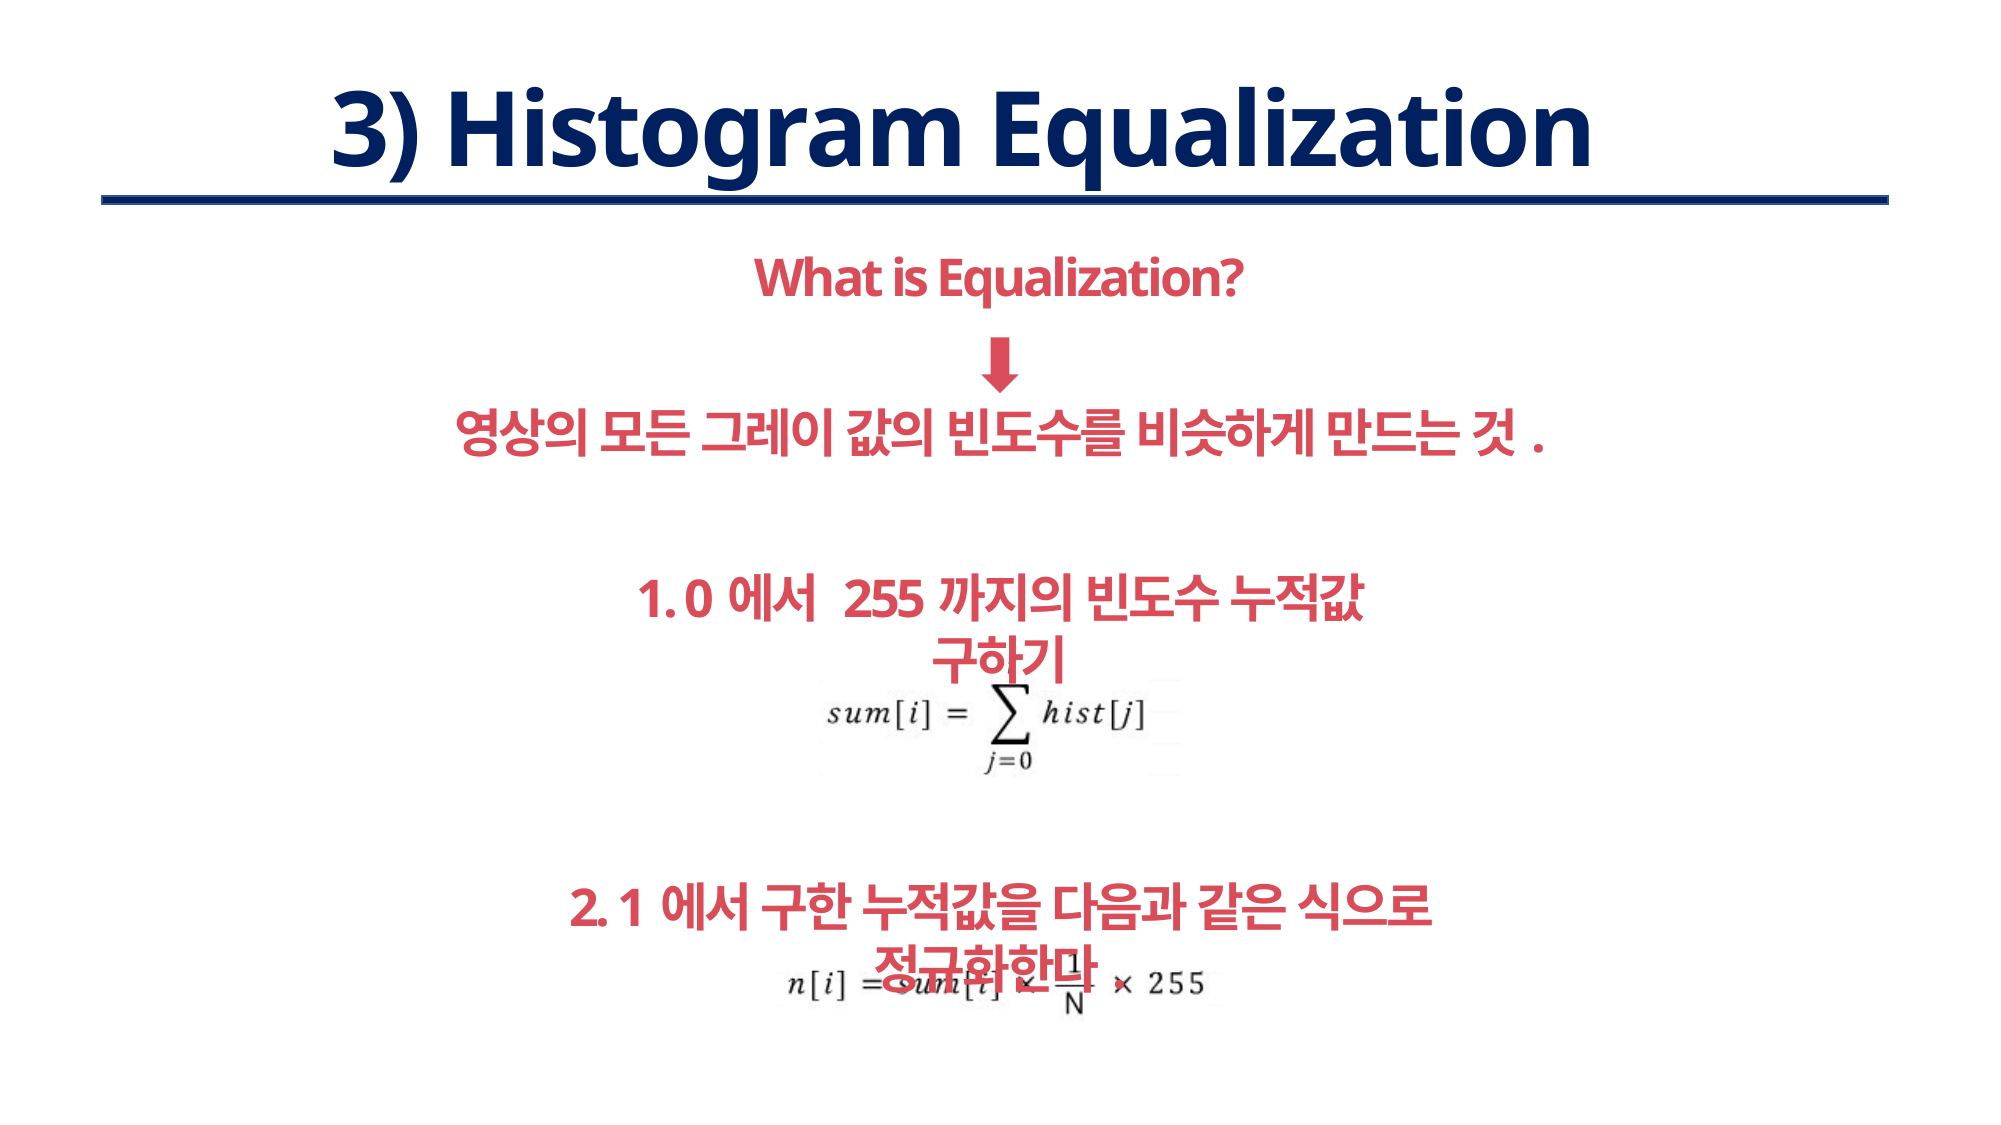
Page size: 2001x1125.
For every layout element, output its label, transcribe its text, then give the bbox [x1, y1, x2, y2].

text_box [978, 336, 1022, 393]
text_box 3) Histogram Equalization [88, 54, 1839, 195]
text_box 1. 0에서 255까지의 빈도수 누적값 구하기 [581, 557, 1418, 698]
picture [778, 944, 1222, 1025]
text_box 2. 1에서 구한 누적값을 다음과 같은 식으로 정규화한다. [436, 866, 1564, 1007]
text_box [101, 195, 1889, 205]
picture [819, 653, 1181, 781]
text_box What is Equalization? [236, 237, 1764, 315]
text_box 영상의 모든 그레이 값의 빈도수를 비슷하게 만드는 것. [236, 393, 1764, 471]
